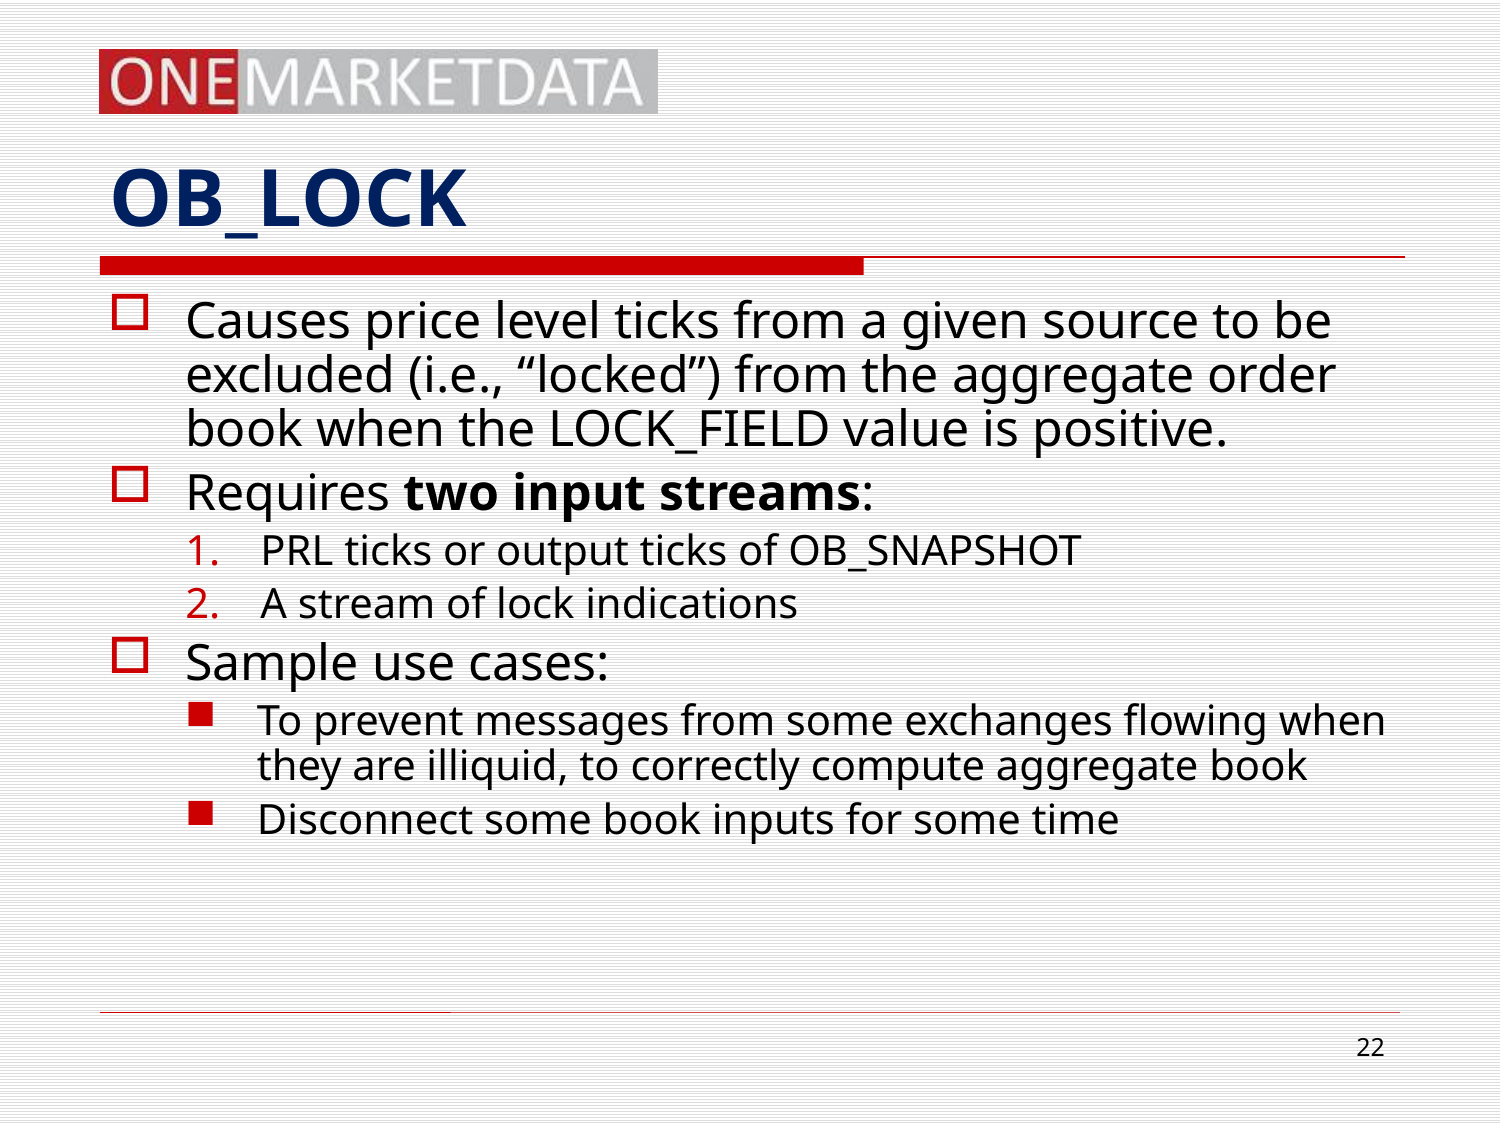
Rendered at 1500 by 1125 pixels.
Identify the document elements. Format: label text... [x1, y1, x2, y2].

title OB_LOCK [94, 50, 1407, 250]
slide_number 22 [1074, 1024, 1401, 1103]
list Causes price level ticks from a given source to be excluded (i.e., “locked”) from the aggregate order book when the LOCK_FIELD value is positive. Requires two input streams: PRL ticks or output ticks of OB_SNAPSHOT A stream of lock indications Sample use cases: To prevent messages from some exchanges flowing when they are illiquid, to correctly compute aggregate book Disconnect some book inputs for some time [92, 287, 1450, 988]
